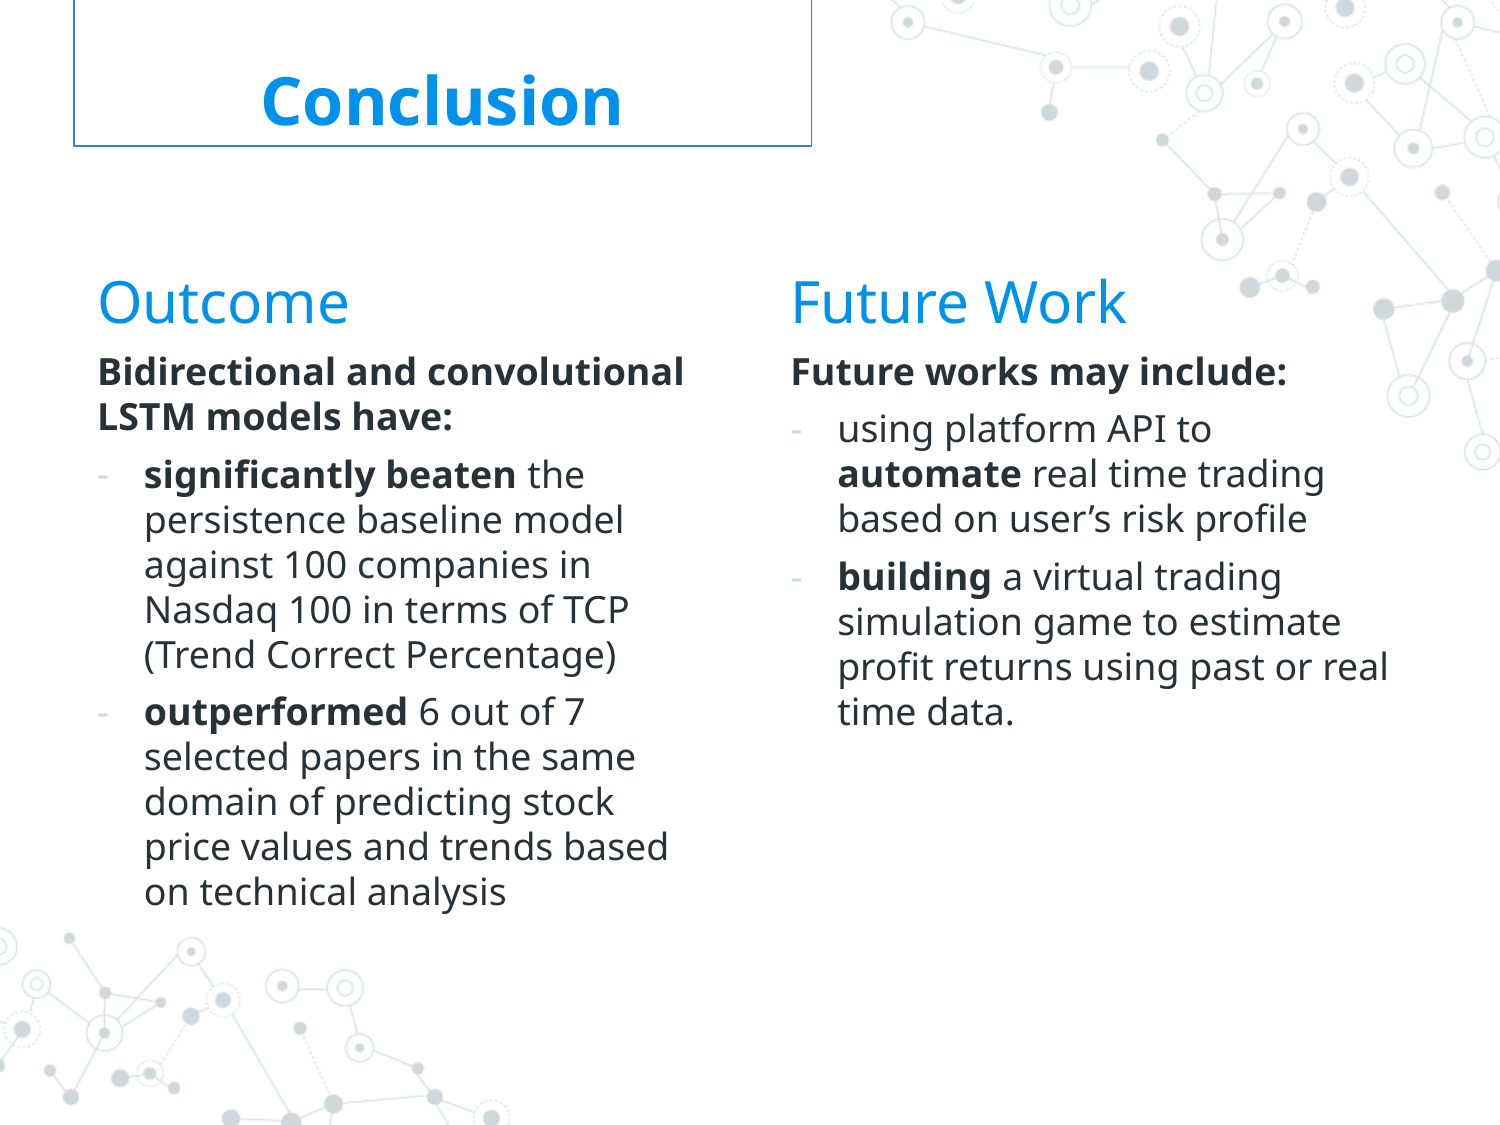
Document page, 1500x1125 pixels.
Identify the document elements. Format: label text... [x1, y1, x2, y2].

text_box Conclusion [73, 0, 812, 146]
list Outcome Bidirectional and convolutional LSTM models have: significantly beaten the persistence baseline model against 100 companies in Nasdaq 100 in terms of TCP (Trend Correct Percentage) outperformed 6 out of 7 selected papers in the same domain of predicting stock price values and trends based on technical analysis [82, 250, 725, 531]
text_box Future Work Future works may include: using platform API to automate real time trading based on user’s risk profile building a virtual trading simulation game to estimate profit returns using past or real time data. [775, 250, 1418, 844]
picture [0, 0, 1500, 1125]
